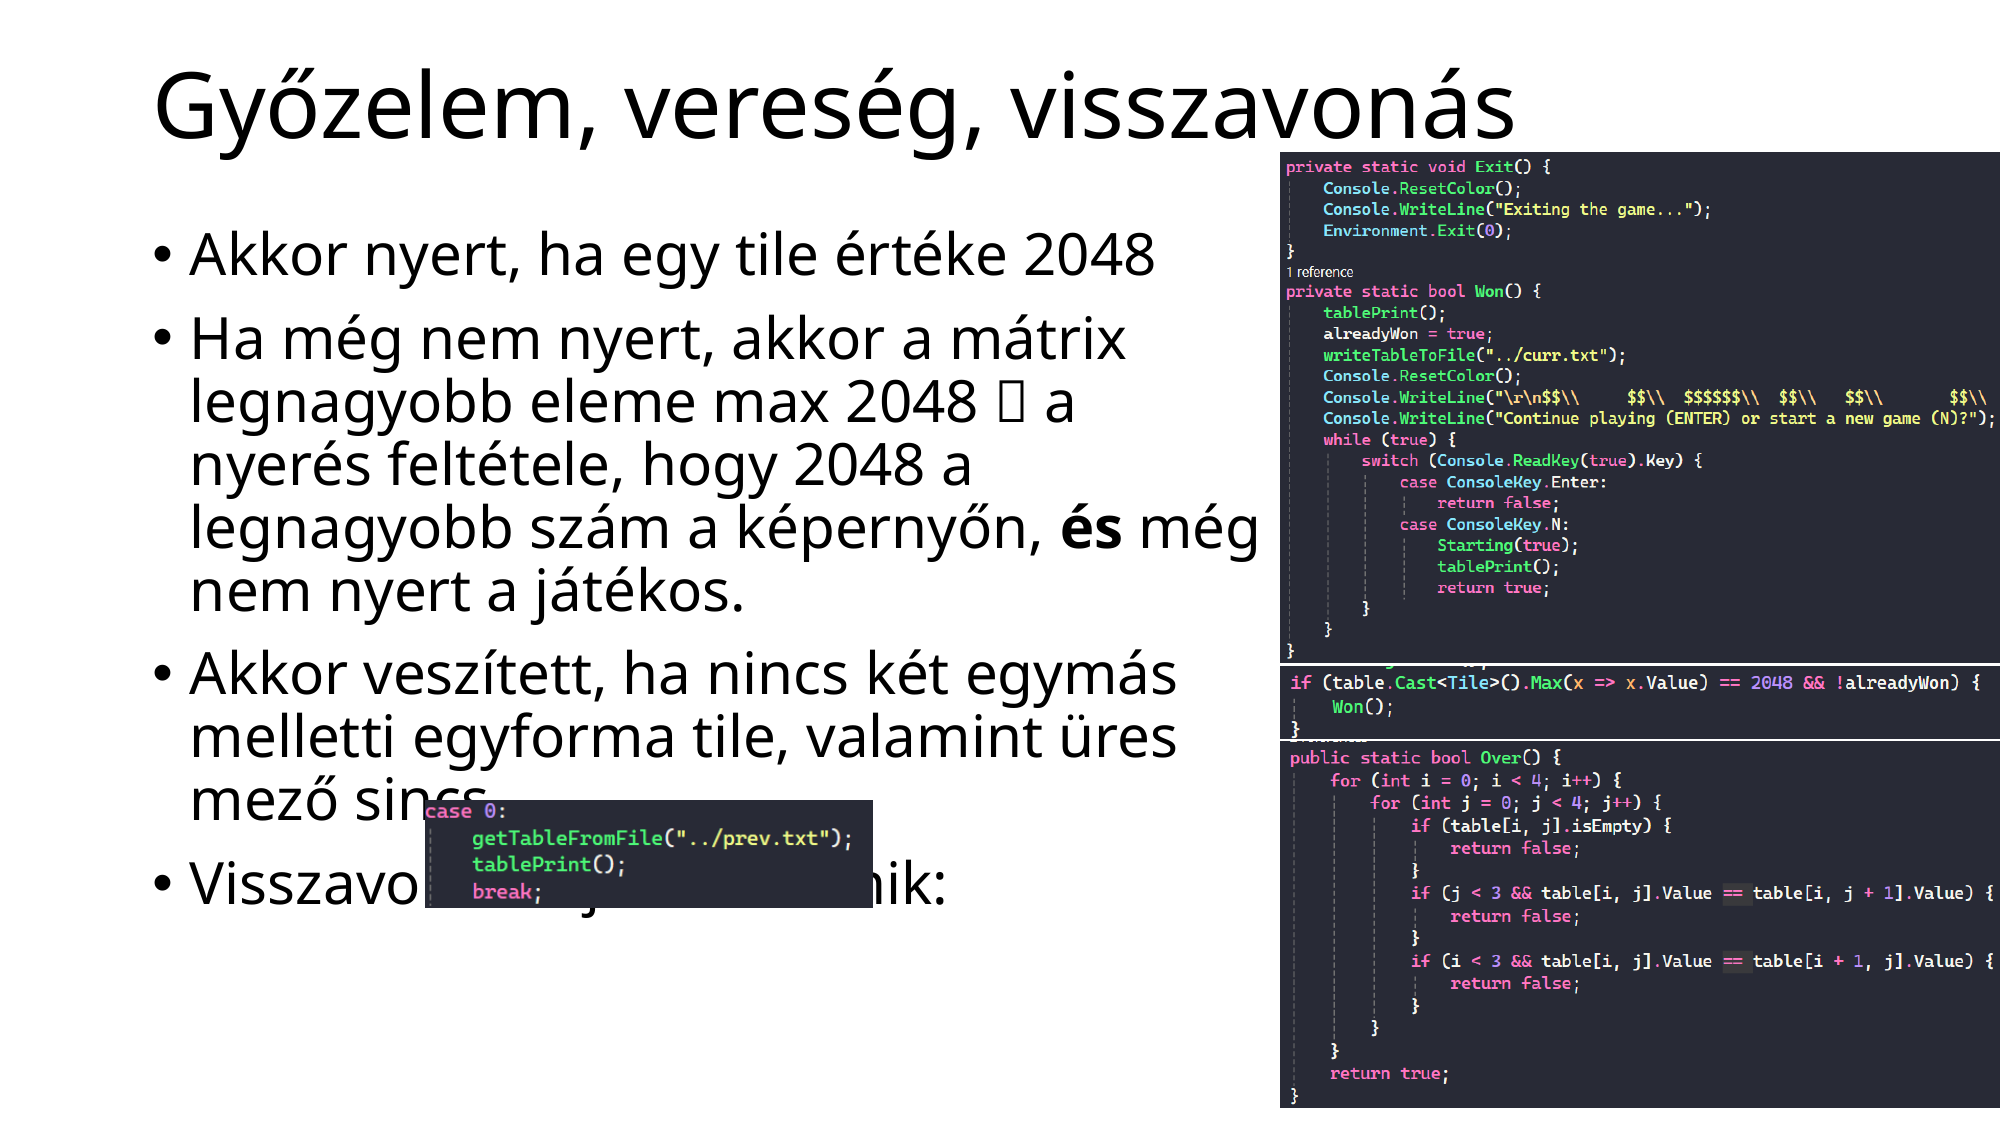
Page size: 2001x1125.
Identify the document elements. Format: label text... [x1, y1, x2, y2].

title Győzelem, vereség, visszavonás [137, 0, 1863, 217]
list Akkor nyert, ha egy tile értéke 2048 Ha még nem nyert, akkor a mátrix legnagyobb eleme max 2048  a nyerés feltétele, hogy 2048 a legnagyobb szám a képernyőn, és még nem nyert a játékos. Akkor veszített, ha nincs két egymás melletti egyforma tile, valamint üres mező sincs Visszavonás fájlból történik: [137, 217, 1281, 1027]
picture [1280, 741, 2000, 1108]
picture [425, 800, 873, 908]
picture [1280, 152, 2000, 663]
picture [1280, 666, 2000, 739]
